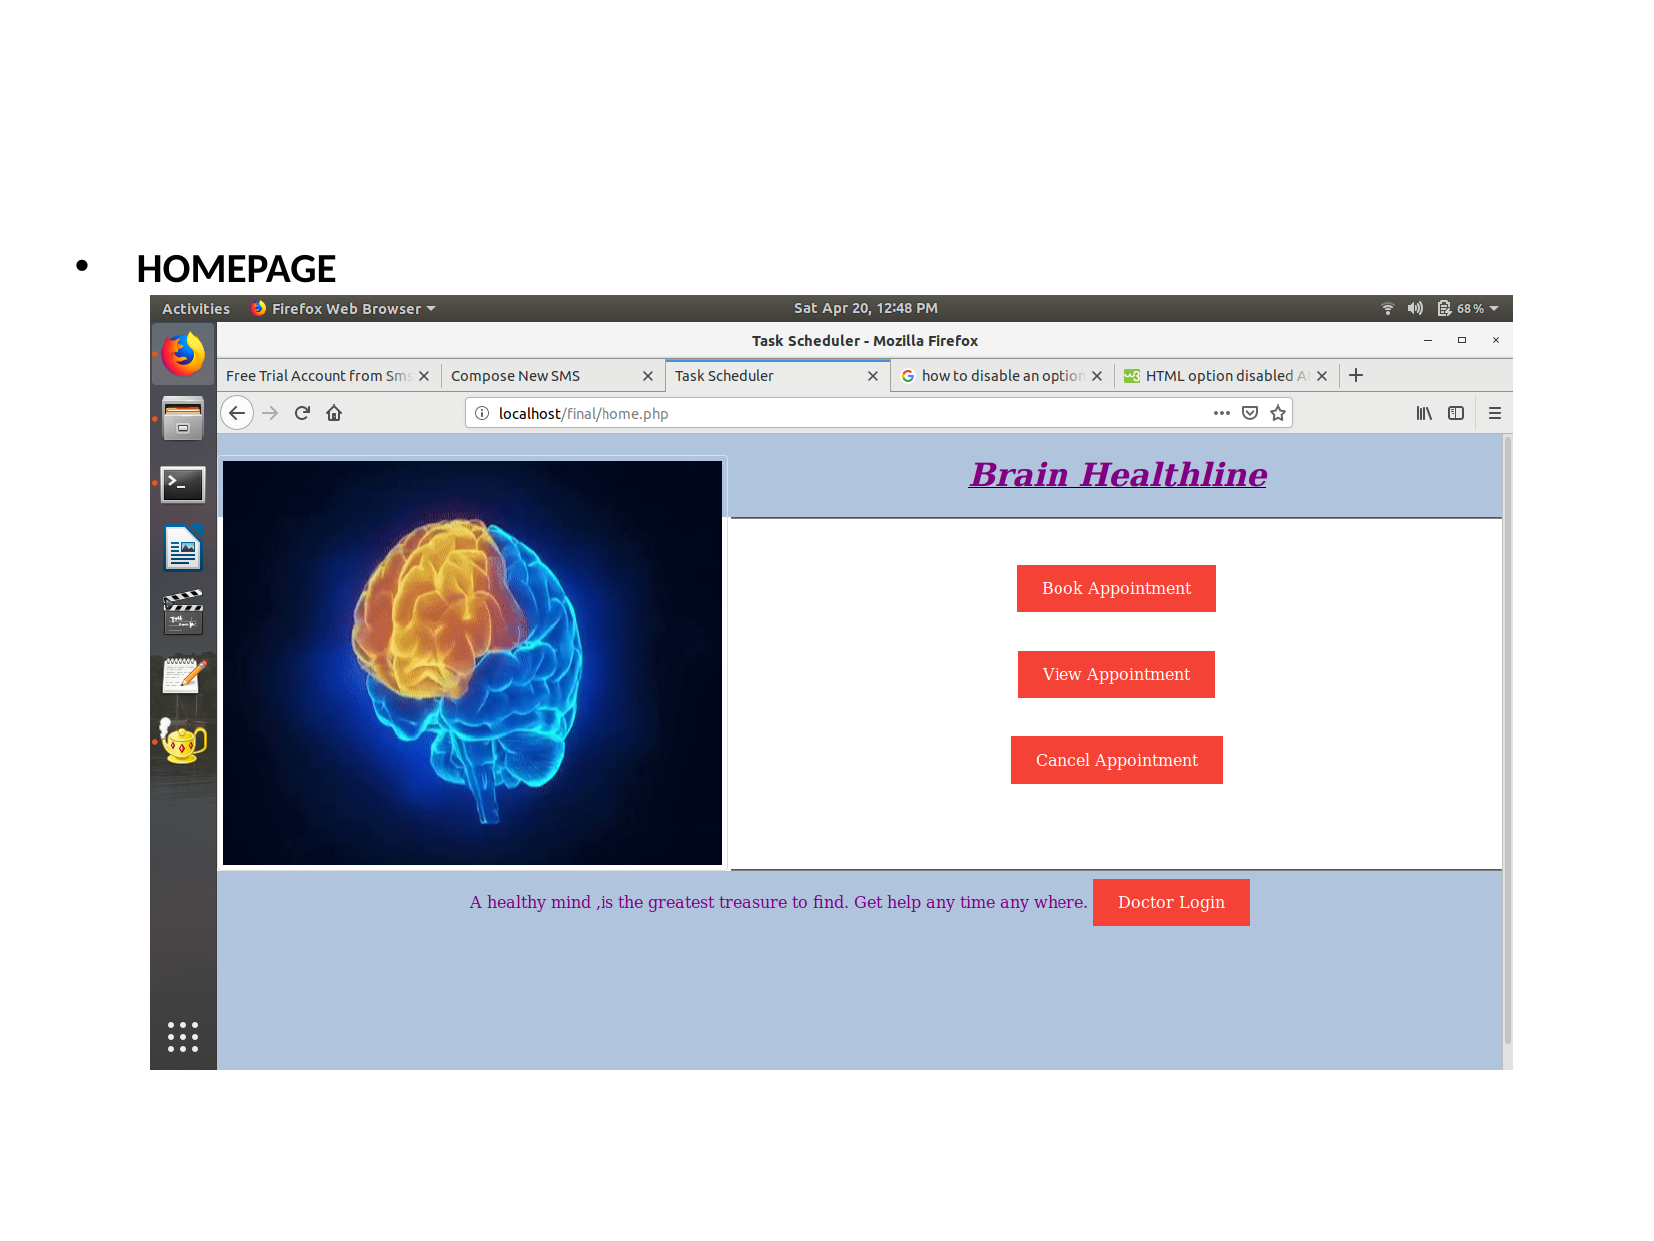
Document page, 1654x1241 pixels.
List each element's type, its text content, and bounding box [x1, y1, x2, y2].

picture [150, 295, 1513, 1070]
list HOMEPAGE [58, 232, 1515, 1086]
